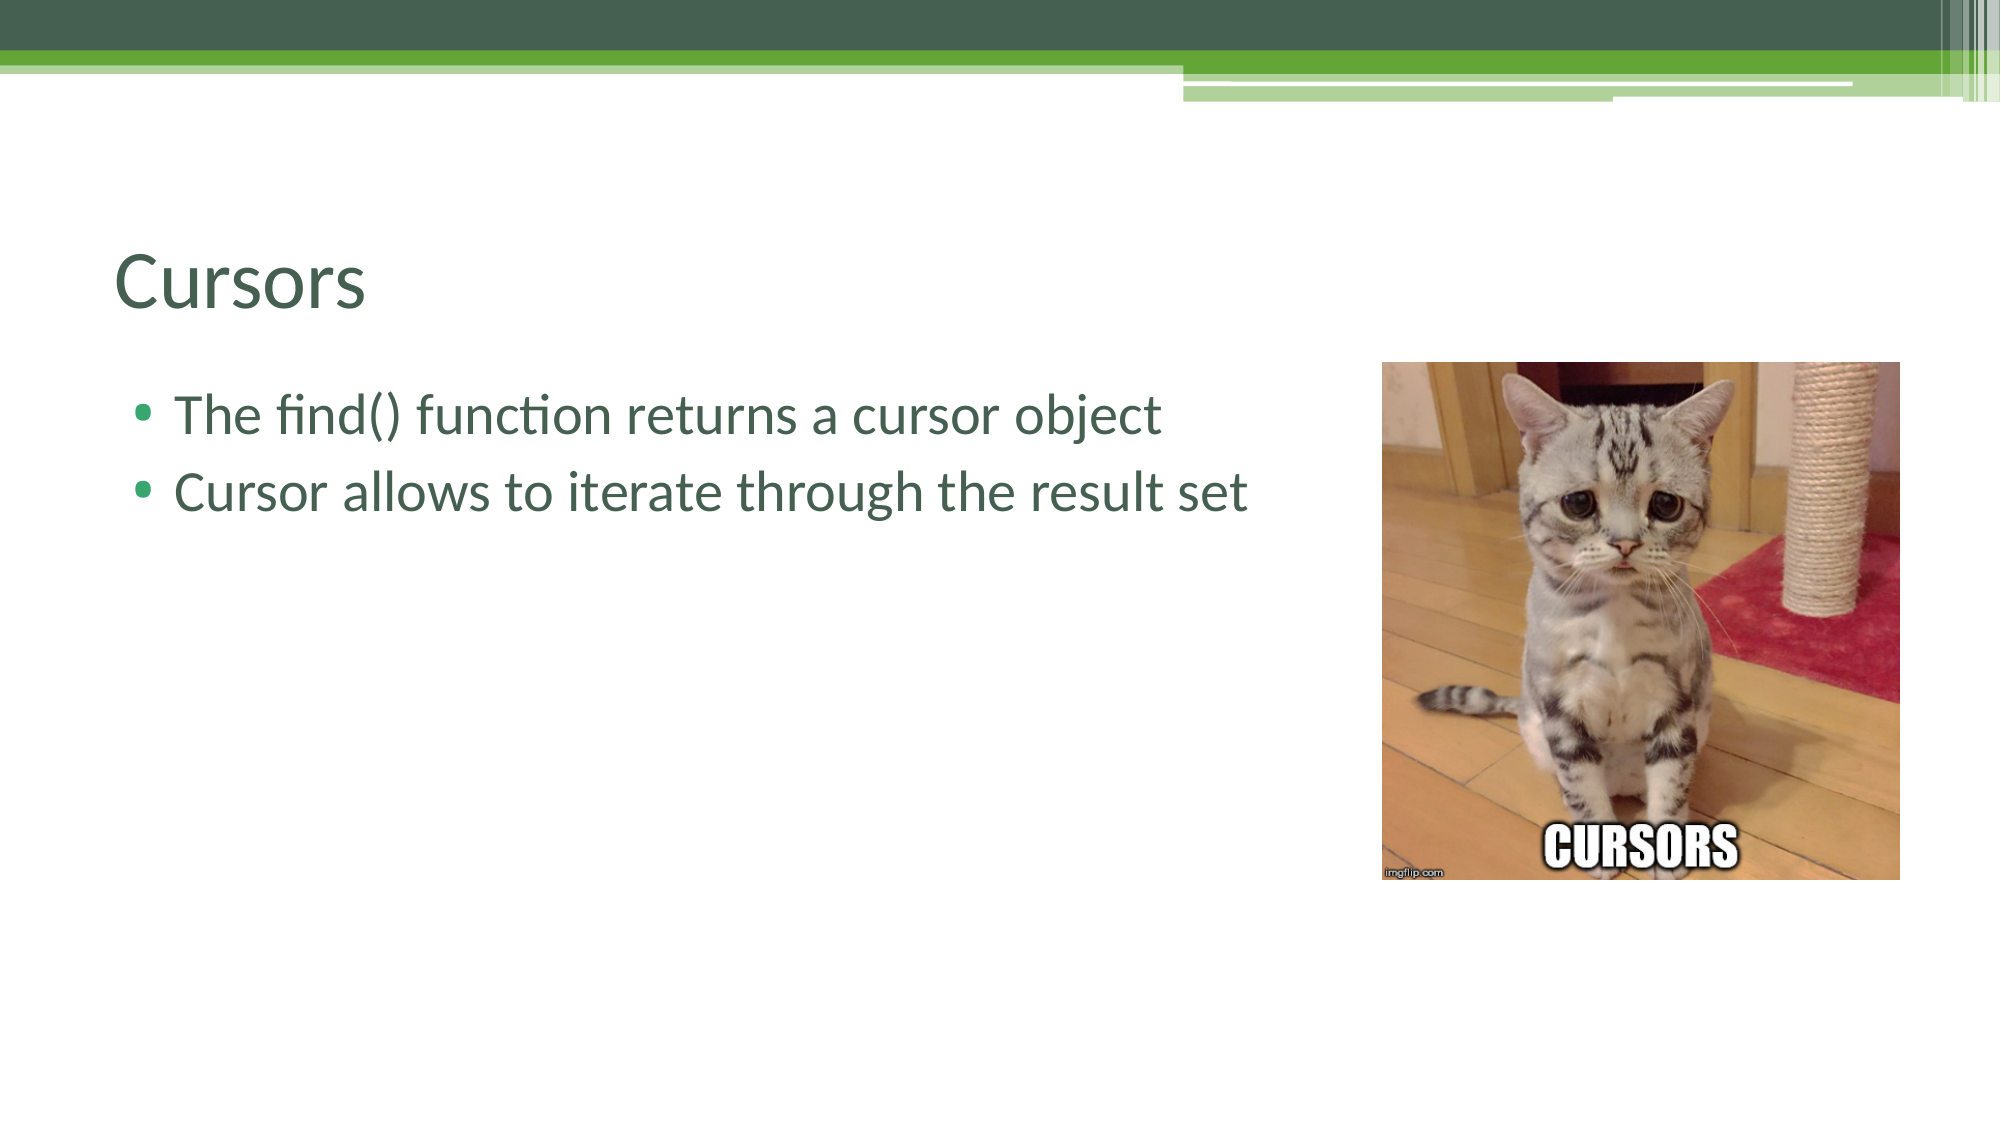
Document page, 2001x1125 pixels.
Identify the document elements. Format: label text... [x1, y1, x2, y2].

picture [1382, 362, 1900, 880]
list The find() function returns a cursor object Cursor allows to iterate through the result set [99, 368, 1327, 1079]
title Cursors [99, 187, 1900, 363]
